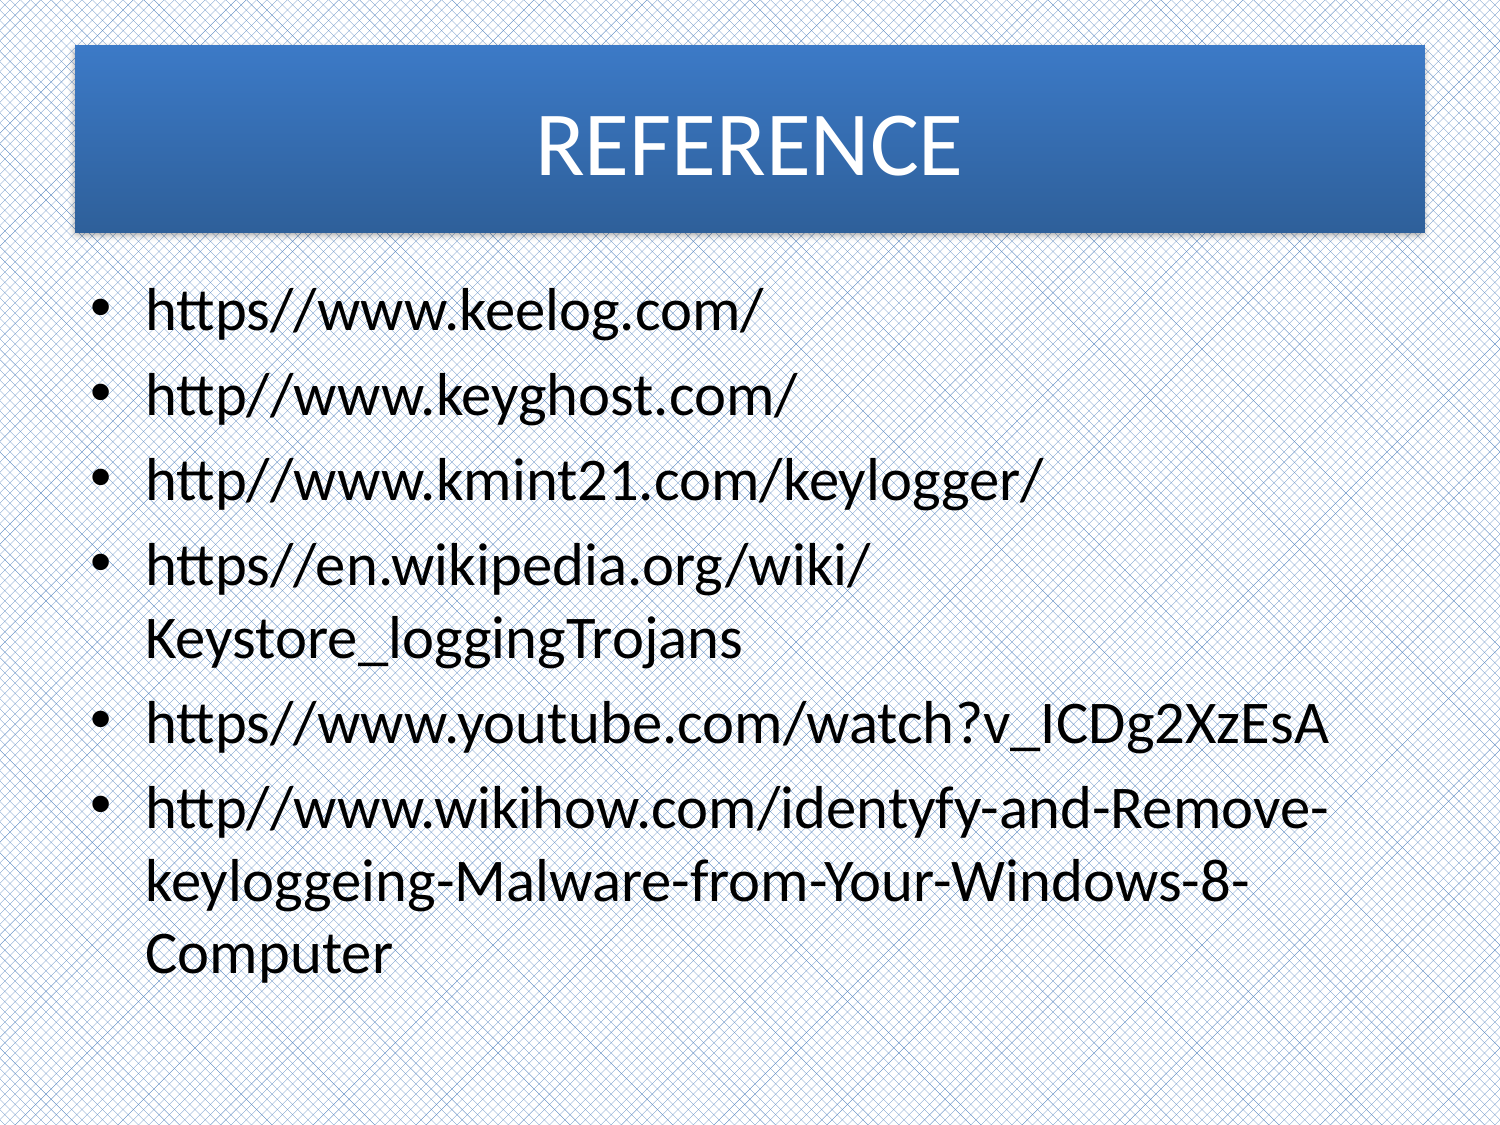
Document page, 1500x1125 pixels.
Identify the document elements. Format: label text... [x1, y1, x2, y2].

title REFERENCE [75, 45, 1425, 233]
list https//www.keelog.com/ http//www.keyghost.com/ http//www.kmint21.com/keylogger/ https//en.wikipedia.org/wiki/Keystore_loggingTrojans https//www.youtube.com/watch?v_ICDg2XzEsA http//www.wikihow.com/identyfy-and-Remove-keyloggeing-Malware-from-Your-Windows-8-Computer [75, 262, 1425, 1005]
